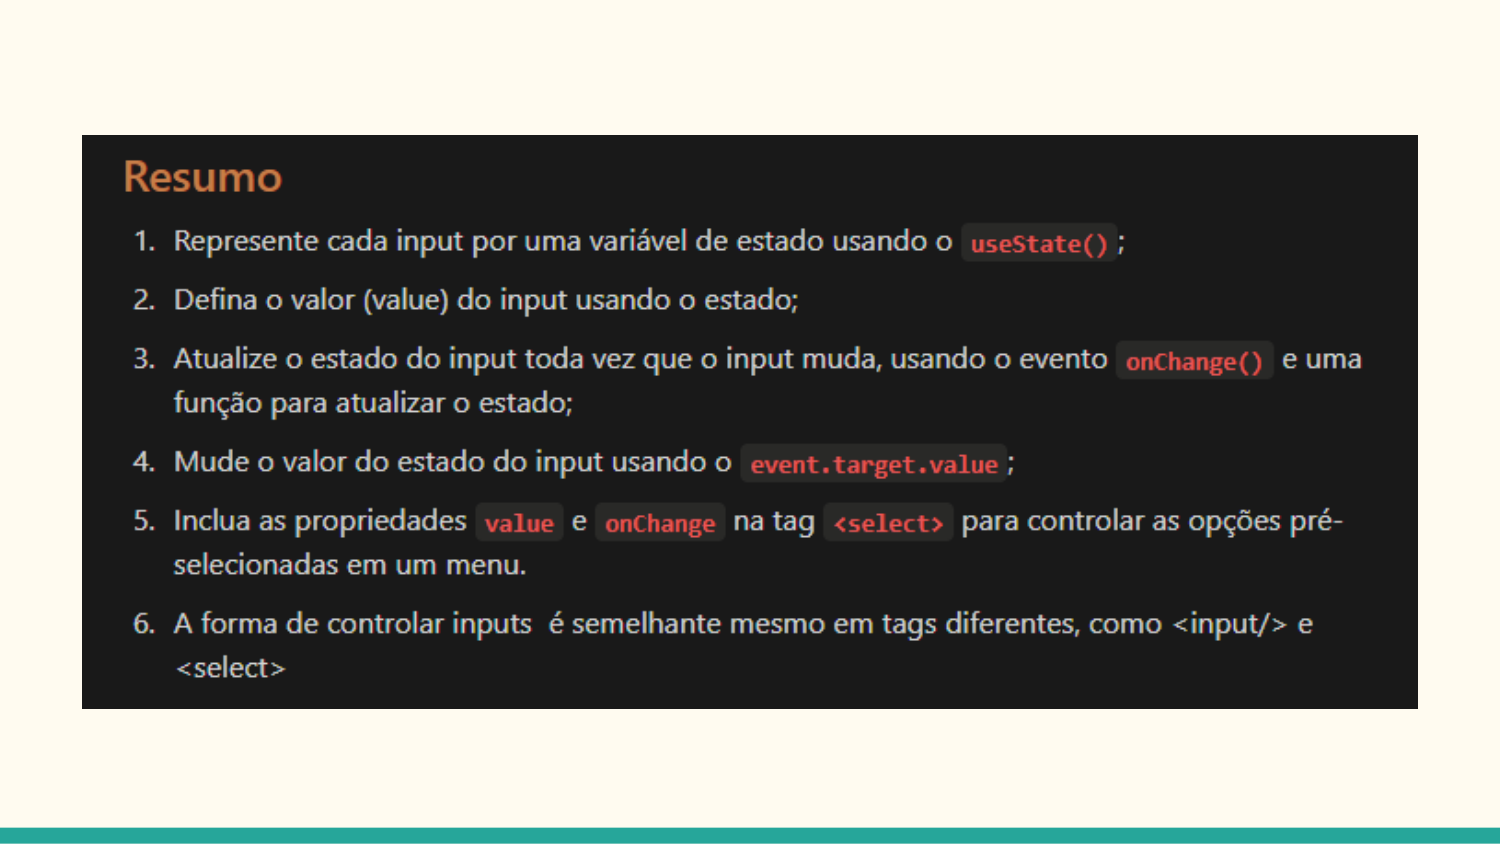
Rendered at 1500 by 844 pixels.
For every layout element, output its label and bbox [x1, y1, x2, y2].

picture [82, 134, 1418, 709]
